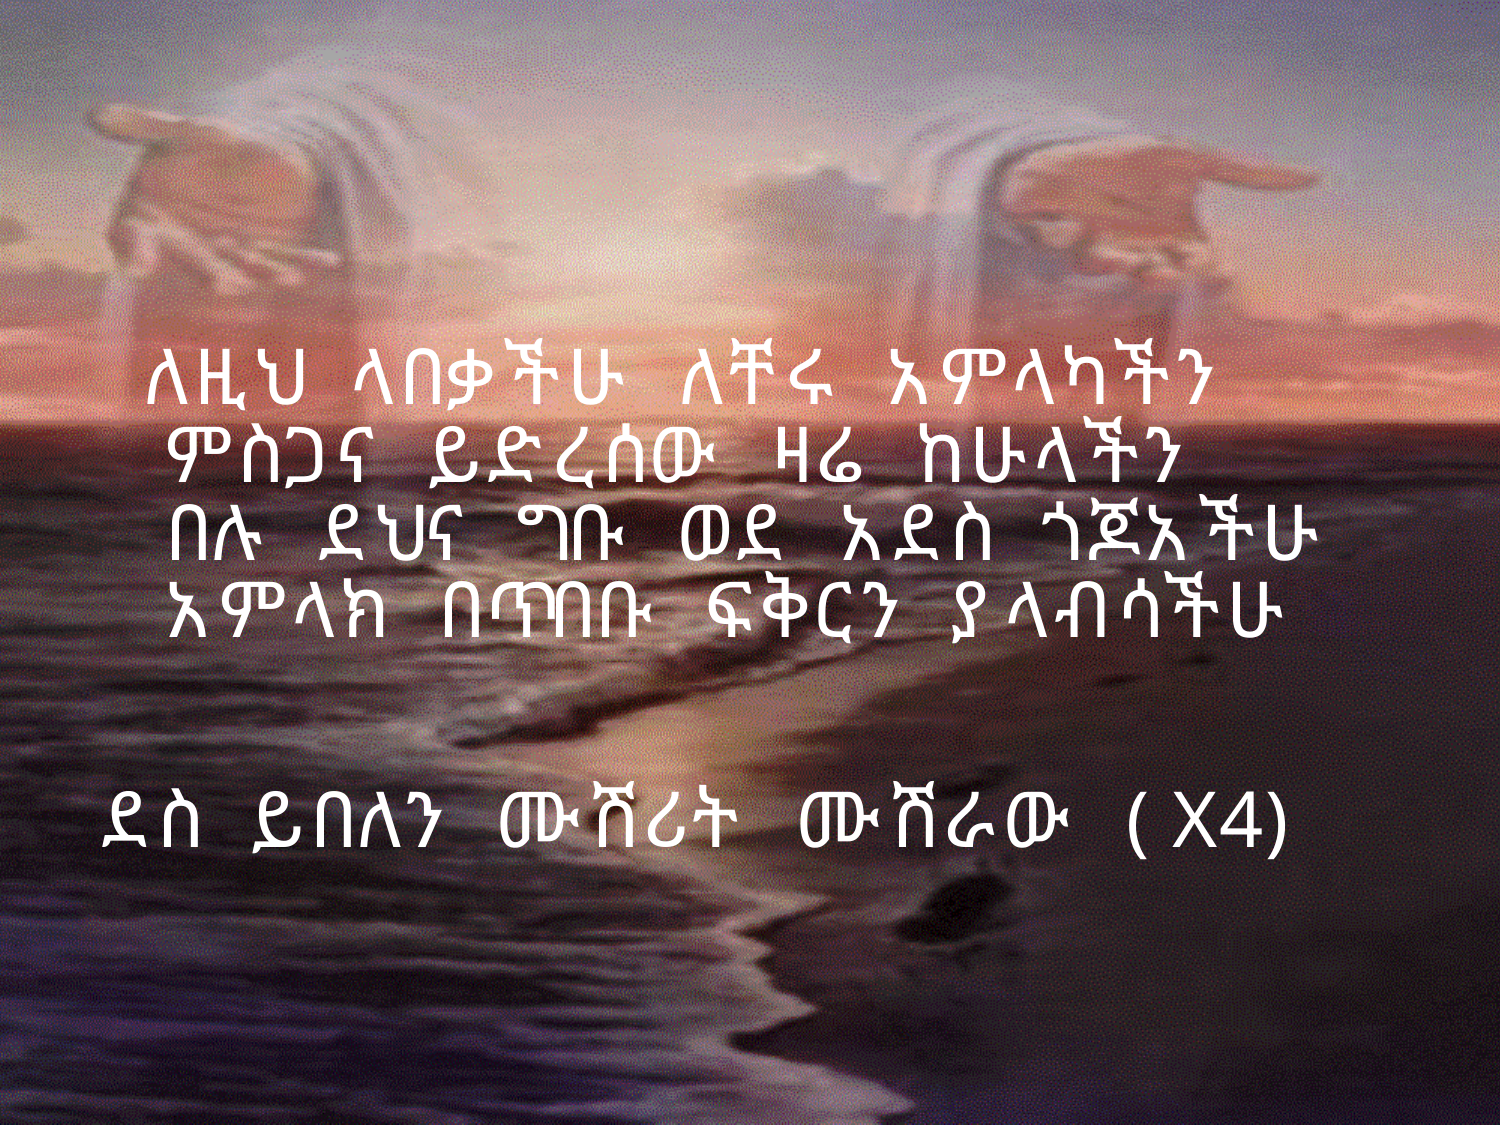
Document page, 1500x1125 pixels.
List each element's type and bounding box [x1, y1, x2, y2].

text_box [26, 11, 1387, 1104]
picture [0, 0, 1500, 1125]
